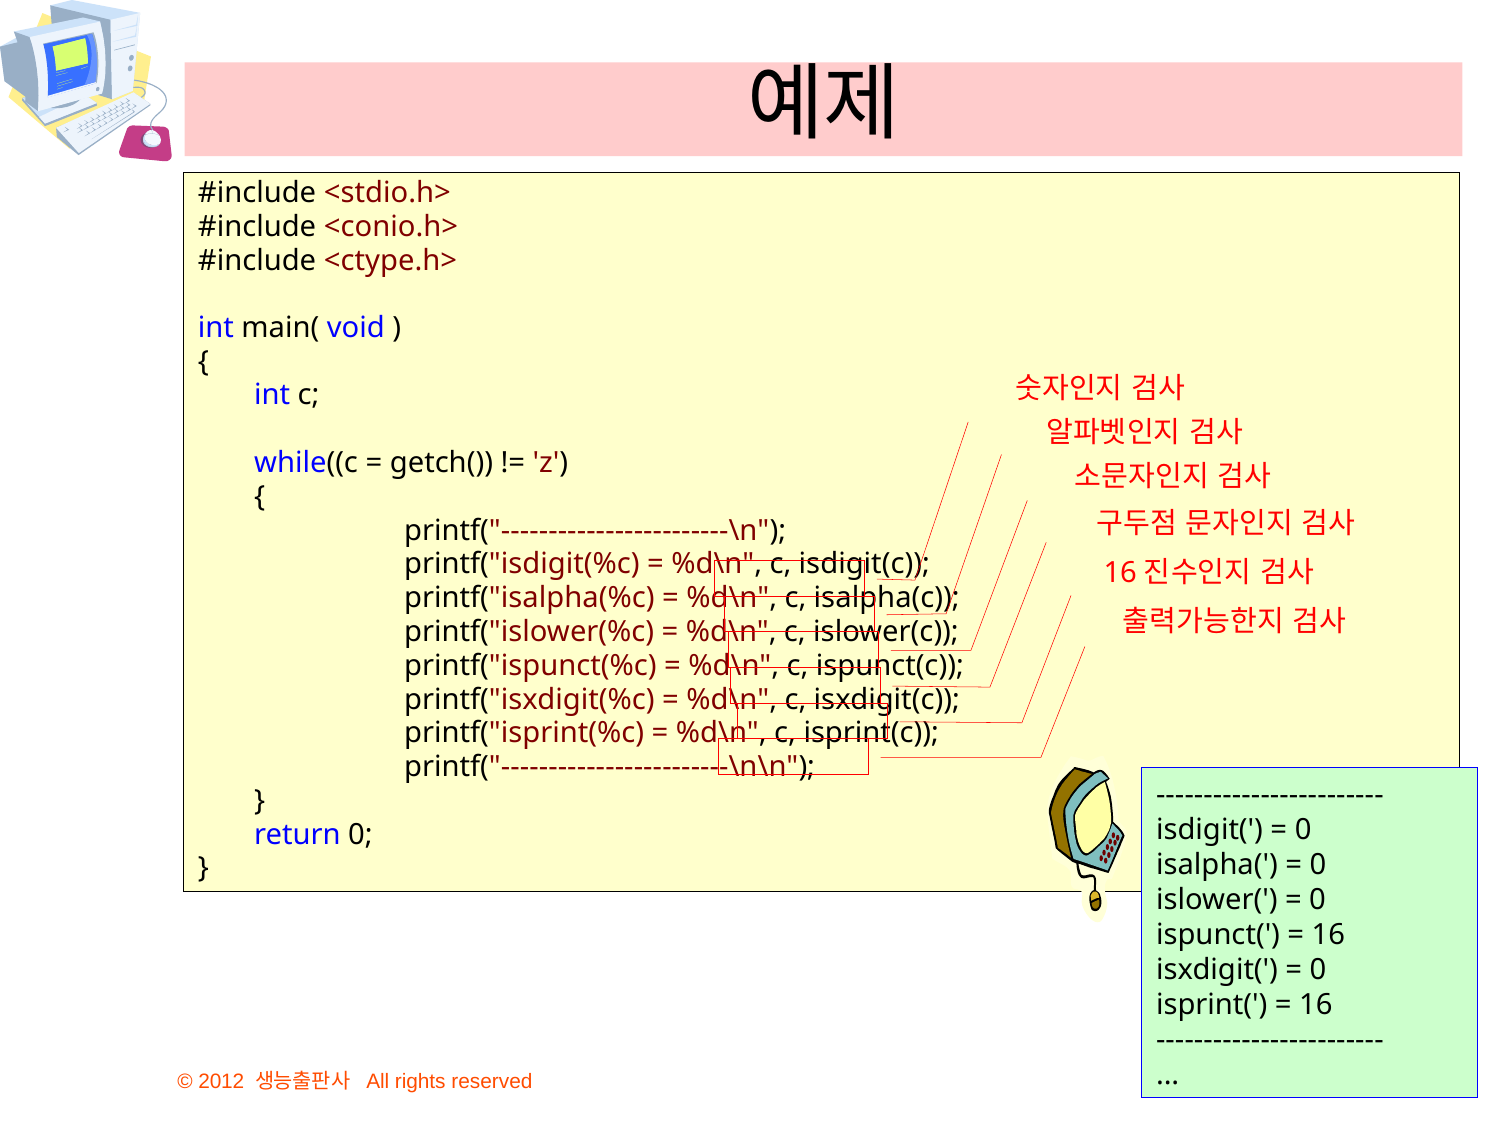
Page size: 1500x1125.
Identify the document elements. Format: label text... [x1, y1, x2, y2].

text_box [724, 596, 875, 632]
title 예제 [184, 62, 1463, 157]
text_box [1046, 755, 1127, 923]
text_box [714, 560, 865, 597]
text_box #include <stdio.h> #include <conio.h> #include <ctype.h> int main( void ) { int c; while((c = getch()) != 'z') { printf("------------------------\n"); printf("isdigit(%c) = %d\n", c, isdigit(c)); printf("isalpha(%c) = %d\n", c, isalpha(c)); printf("islower(%c) = %d\n", c, islower(c)); printf("ispunct(%c) = %d\n", c, ispunct(c)); printf("isxdigit(%c) = %d\n", c, isxdigit(c)); printf("isprint(%c) = %d\n", c, isprint(c)); printf("------------------------\n\n"); } return 0; } [183, 172, 1459, 527]
text_box 숫자인지 검사 [1000, 361, 1201, 412]
text_box [737, 703, 888, 739]
text_box 출력가능한지 검사 [1107, 594, 1362, 645]
text_box [718, 738, 869, 775]
text_box 구두점 문자인지 검사 [1081, 496, 1371, 547]
text_box [728, 631, 879, 668]
text_box 알파벳인지 검사 [1031, 405, 1259, 456]
text_box [729, 667, 880, 704]
text_box #include <stdio.h> #include <conio.h> #include <ctype.h> int main( void ) { int c; while((c = getch()) != 'z') { printf("------------------------\n"); printf("isdigit(%c) = %d\n", c, isdigit(c)); printf("isalpha(%c) = %d\n", c, isalpha(c)); printf("islower(%c) = %d\n", c, islower(c)); printf("ispunct(%c) = %d\n", c, ispunct(c)); printf("isxdigit(%c) = %d\n", c, isxdigit(c)); printf("isprint(%c) = %d\n", c, isprint(c)); printf("------------------------\n\n"); } return 0; } [183, 528, 1459, 891]
text_box 소문자인지 검사 [1059, 449, 1287, 500]
text_box ------------------------ isdigit(') = 0 isalpha(') = 0 islower(') = 0 ispunct(') = 16 isxdigit(') = 0 isprint(') = 16 ------------------------ ... [1141, 767, 1478, 1098]
text_box 16진수인지 검사 [1088, 545, 1330, 596]
